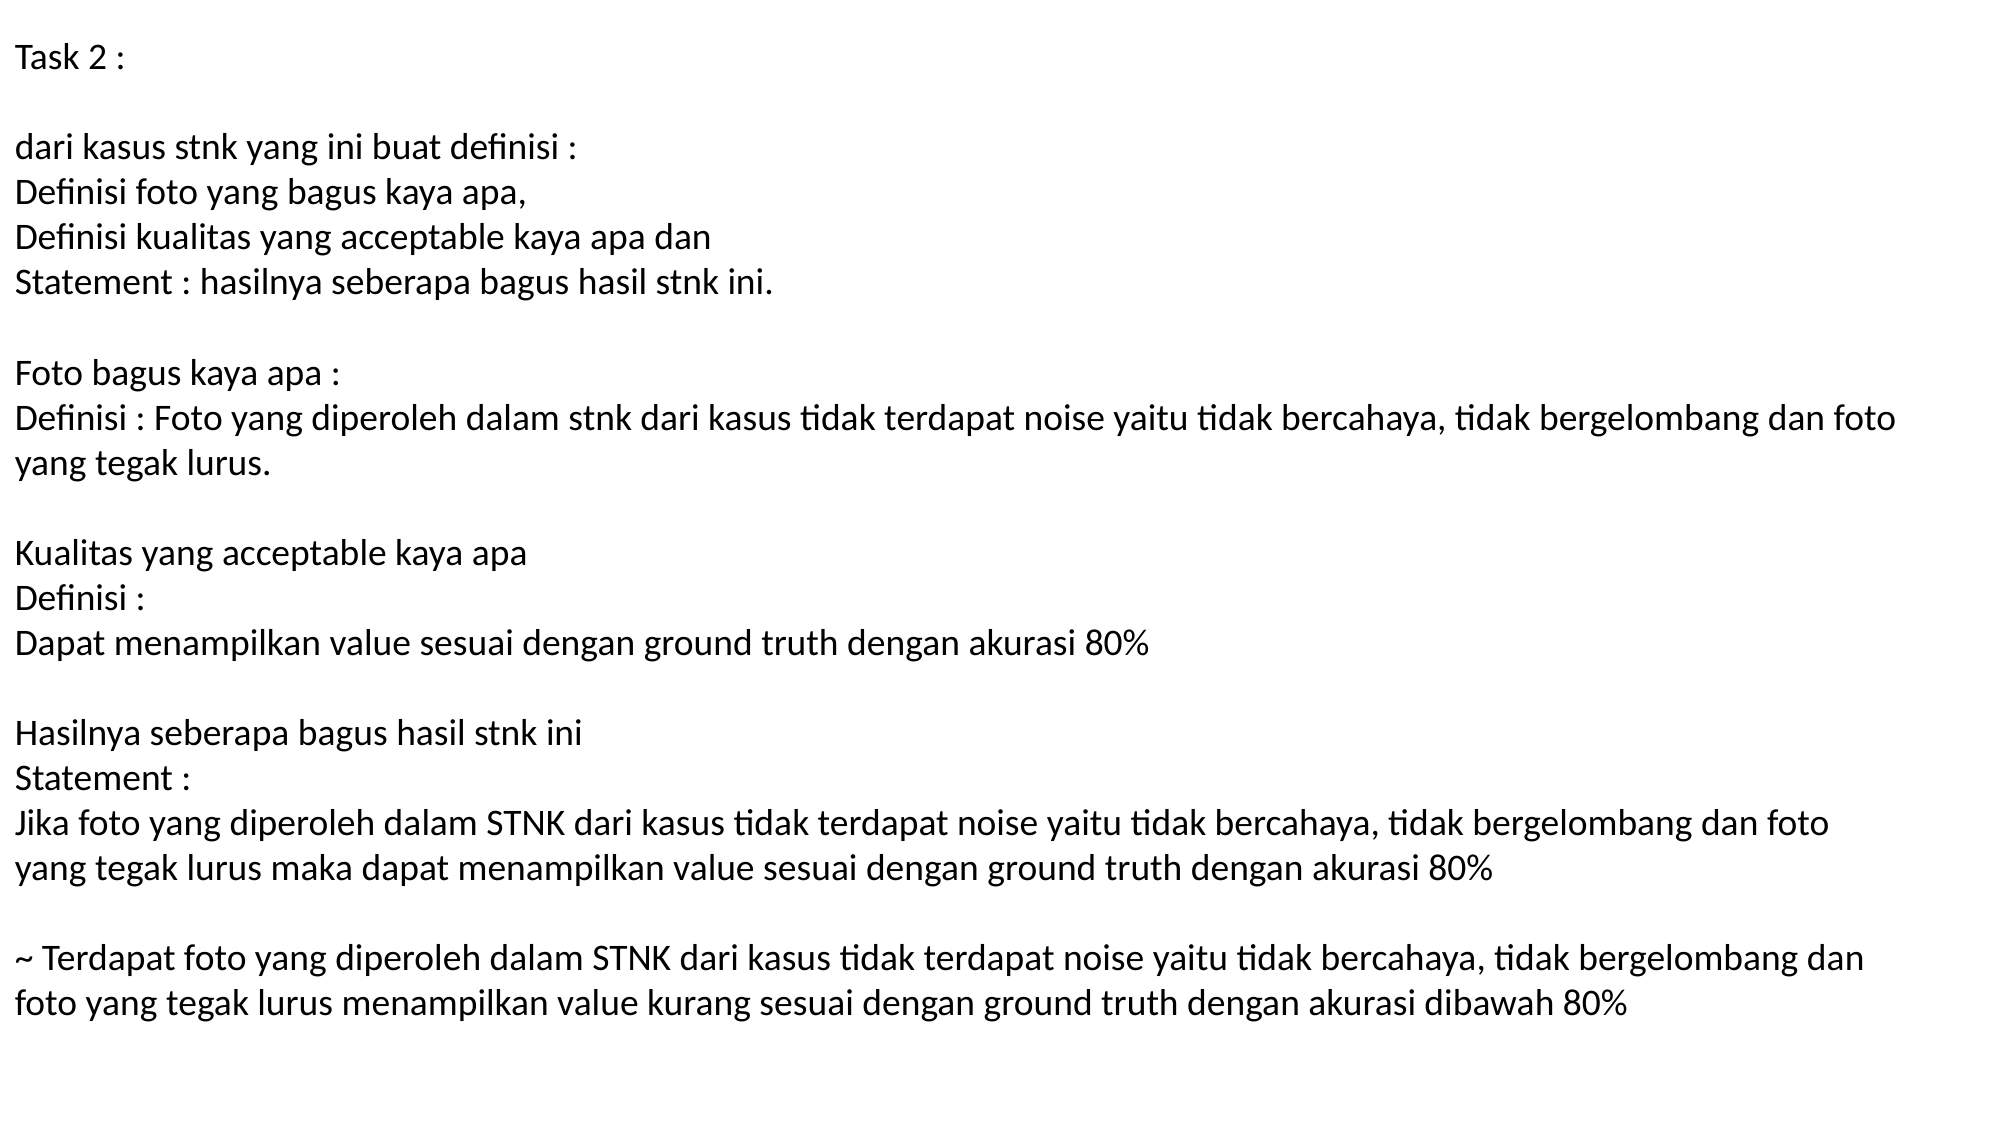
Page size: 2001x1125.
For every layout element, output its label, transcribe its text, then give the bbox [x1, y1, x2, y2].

text_box Task 2 : dari kasus stnk yang ini buat definisi : Definisi foto yang bagus kaya apa, Definisi kualitas yang acceptable kaya apa dan Statement : hasilnya seberapa bagus hasil stnk ini. [0, 24, 2000, 490]
text_box Foto bagus kaya apa : Definisi : Foto yang diperoleh dalam stnk dari kasus tidak terdapat noise yaitu tidak bercahaya, tidak bergelombang dan foto yang tegak lurus. Kualitas yang acceptable kaya apa Definisi : Dapat menampilkan value sesuai dengan ground truth dengan akurasi 80% Hasilnya seberapa bagus hasil stnk ini Statement : Jika foto yang diperoleh dalam STNK dari kasus tidak terdapat noise yaitu tidak bercahaya, tidak bergelombang dan foto yang tegak lurus maka dapat menampilkan value sesuai dengan ground truth dengan akurasi 80% ~ Terdapat foto yang diperoleh dalam STNK dari kasus tidak terdapat noise yaitu tidak bercahaya, tidak bergelombang dan foto yang tegak lurus menampilkan value kurang sesuai dengan ground truth dengan akurasi dibawah 80% [0, 340, 1925, 1076]
